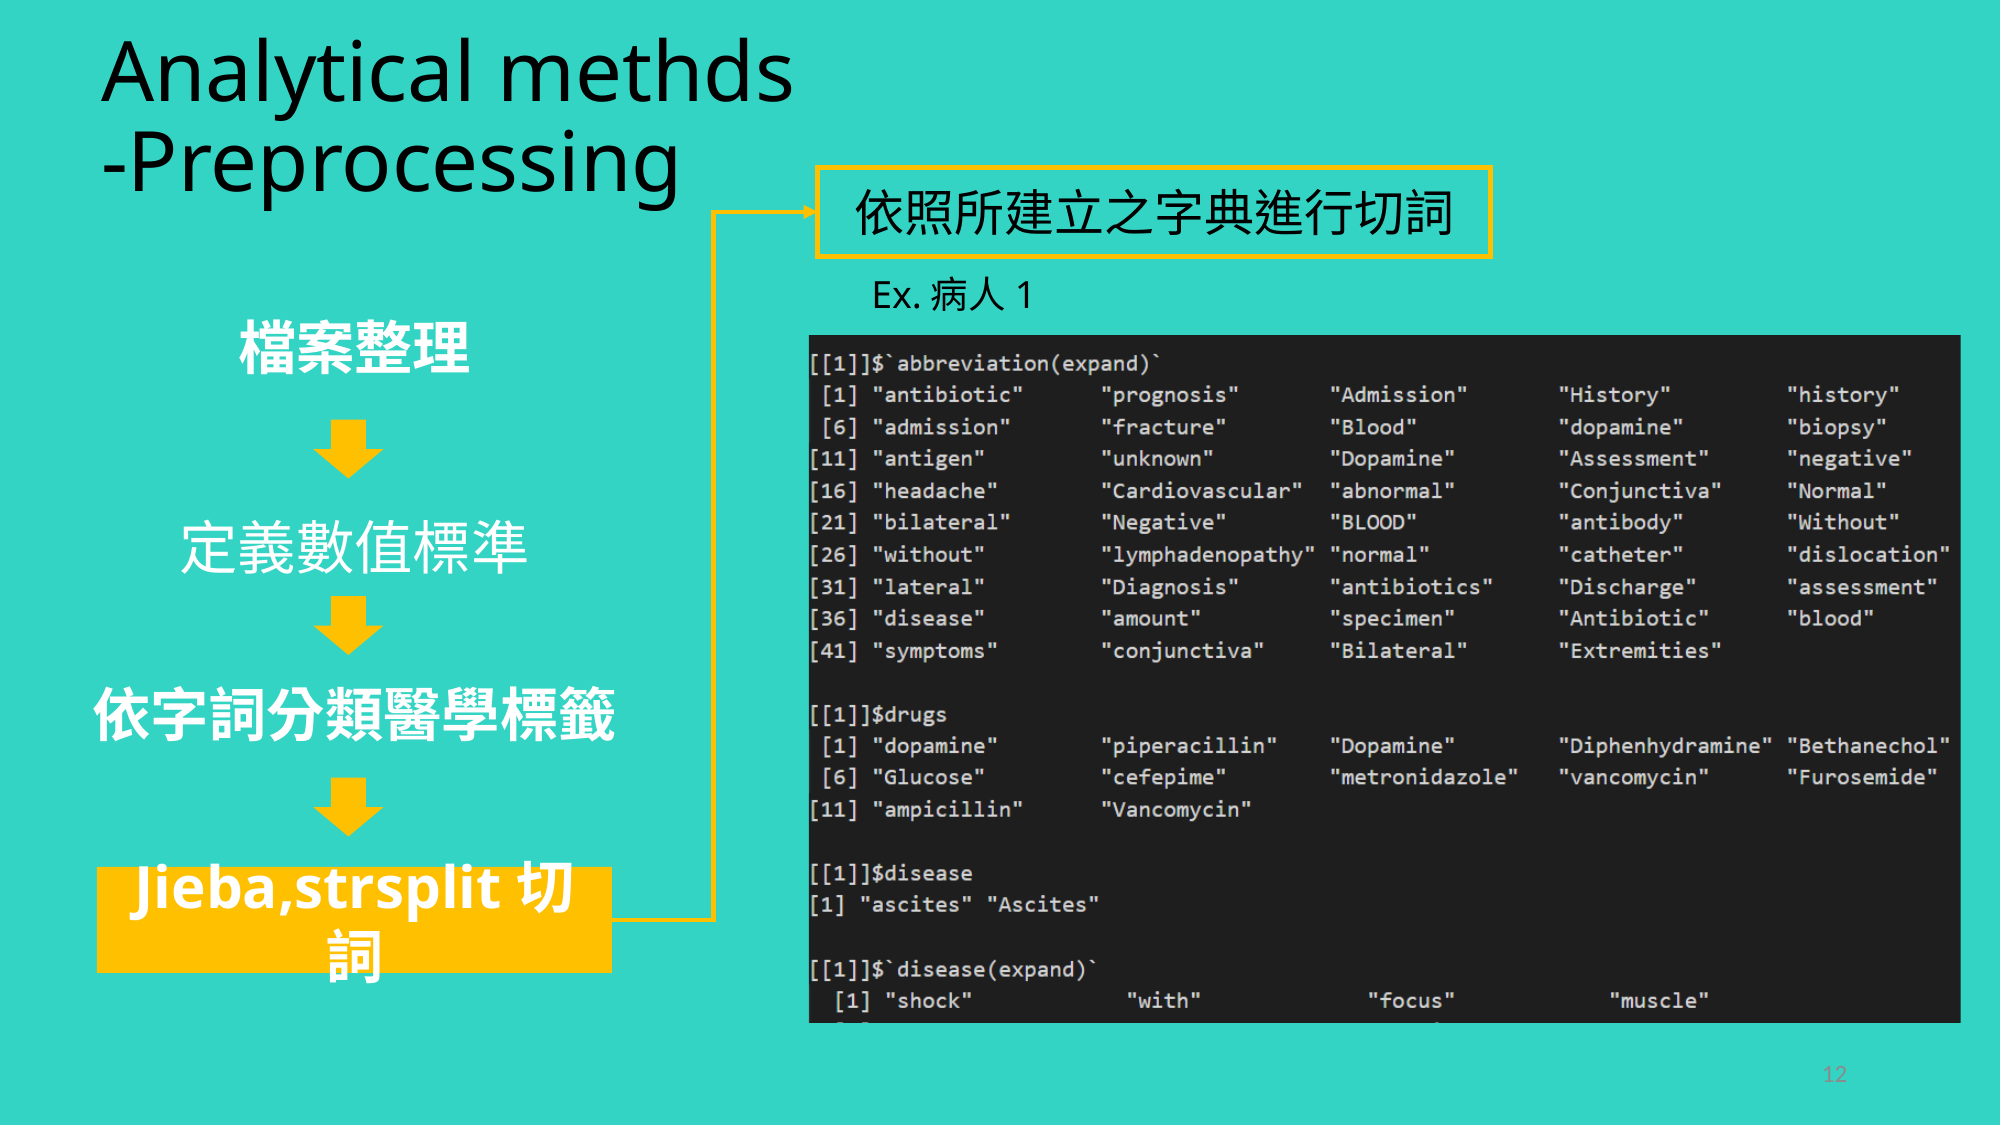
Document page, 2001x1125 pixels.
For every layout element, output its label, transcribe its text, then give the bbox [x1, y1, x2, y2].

text_box Ex.病人1 [856, 263, 1117, 324]
picture [808, 335, 1961, 1023]
text_box 檔案整理 [159, 292, 550, 400]
text_box [310, 776, 387, 838]
text_box 定義數值標準 [159, 492, 550, 601]
text_box [310, 418, 387, 480]
text_box 依字詞分類醫學標籤 [44, 659, 611, 767]
text_box [310, 595, 387, 657]
slide_number 12 [1412, 1042, 1863, 1103]
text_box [611, 211, 818, 920]
text_box Jieba,strsplit切詞 [96, 866, 613, 974]
text_box 依照所建立之字典進行切詞 [817, 166, 1492, 258]
title Analytical methds -Preprocessing [86, 10, 1812, 228]
